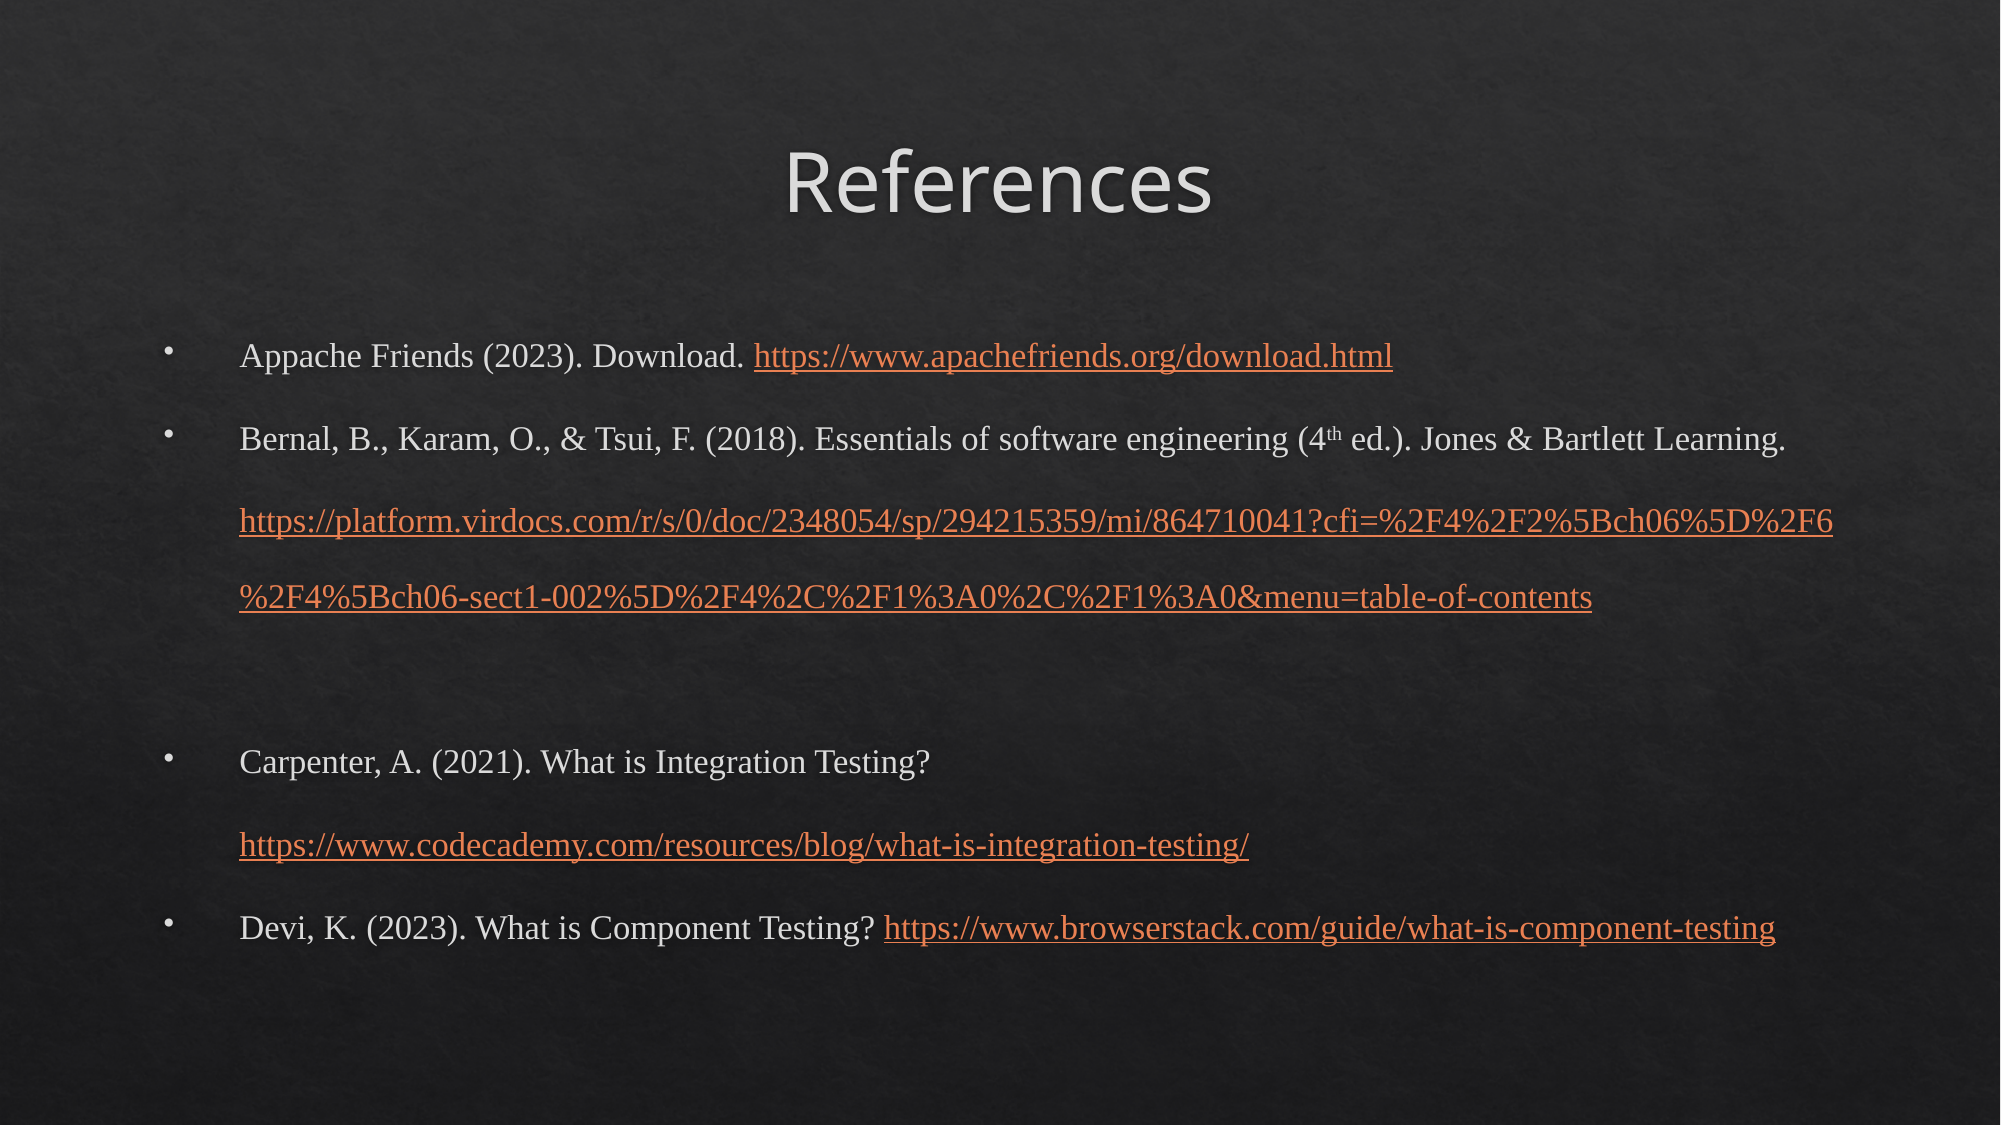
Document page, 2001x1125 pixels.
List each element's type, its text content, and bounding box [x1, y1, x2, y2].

list Appache Friends (2023). Download. https://www.apachefriends.org/download.html Bernal, B., Karam, O., & Tsui, F. (2018). Essentials of software engineering (4th ed.). Jones & Bartlett Learning. https://platform.virdocs.com/r/s/0/doc/2348054/sp/294215359/mi/864710041?cfi=%2F4%2F2%5Bch06%5D%2F6%2F4%5Bch06-sect1-002%5D%2F4%2C%2F1%3A0%2C%2F1%3A0&menu=table-of-contents Carpenter, A. (2021). What is Integration Testing? https://www.codecademy.com/resources/blog/what-is-integration-testing/ Devi, K. (2023). What is Component Testing? https://www.browserstack.com/guide/what-is-component-testing [149, 284, 1849, 950]
title References [149, 99, 1849, 260]
